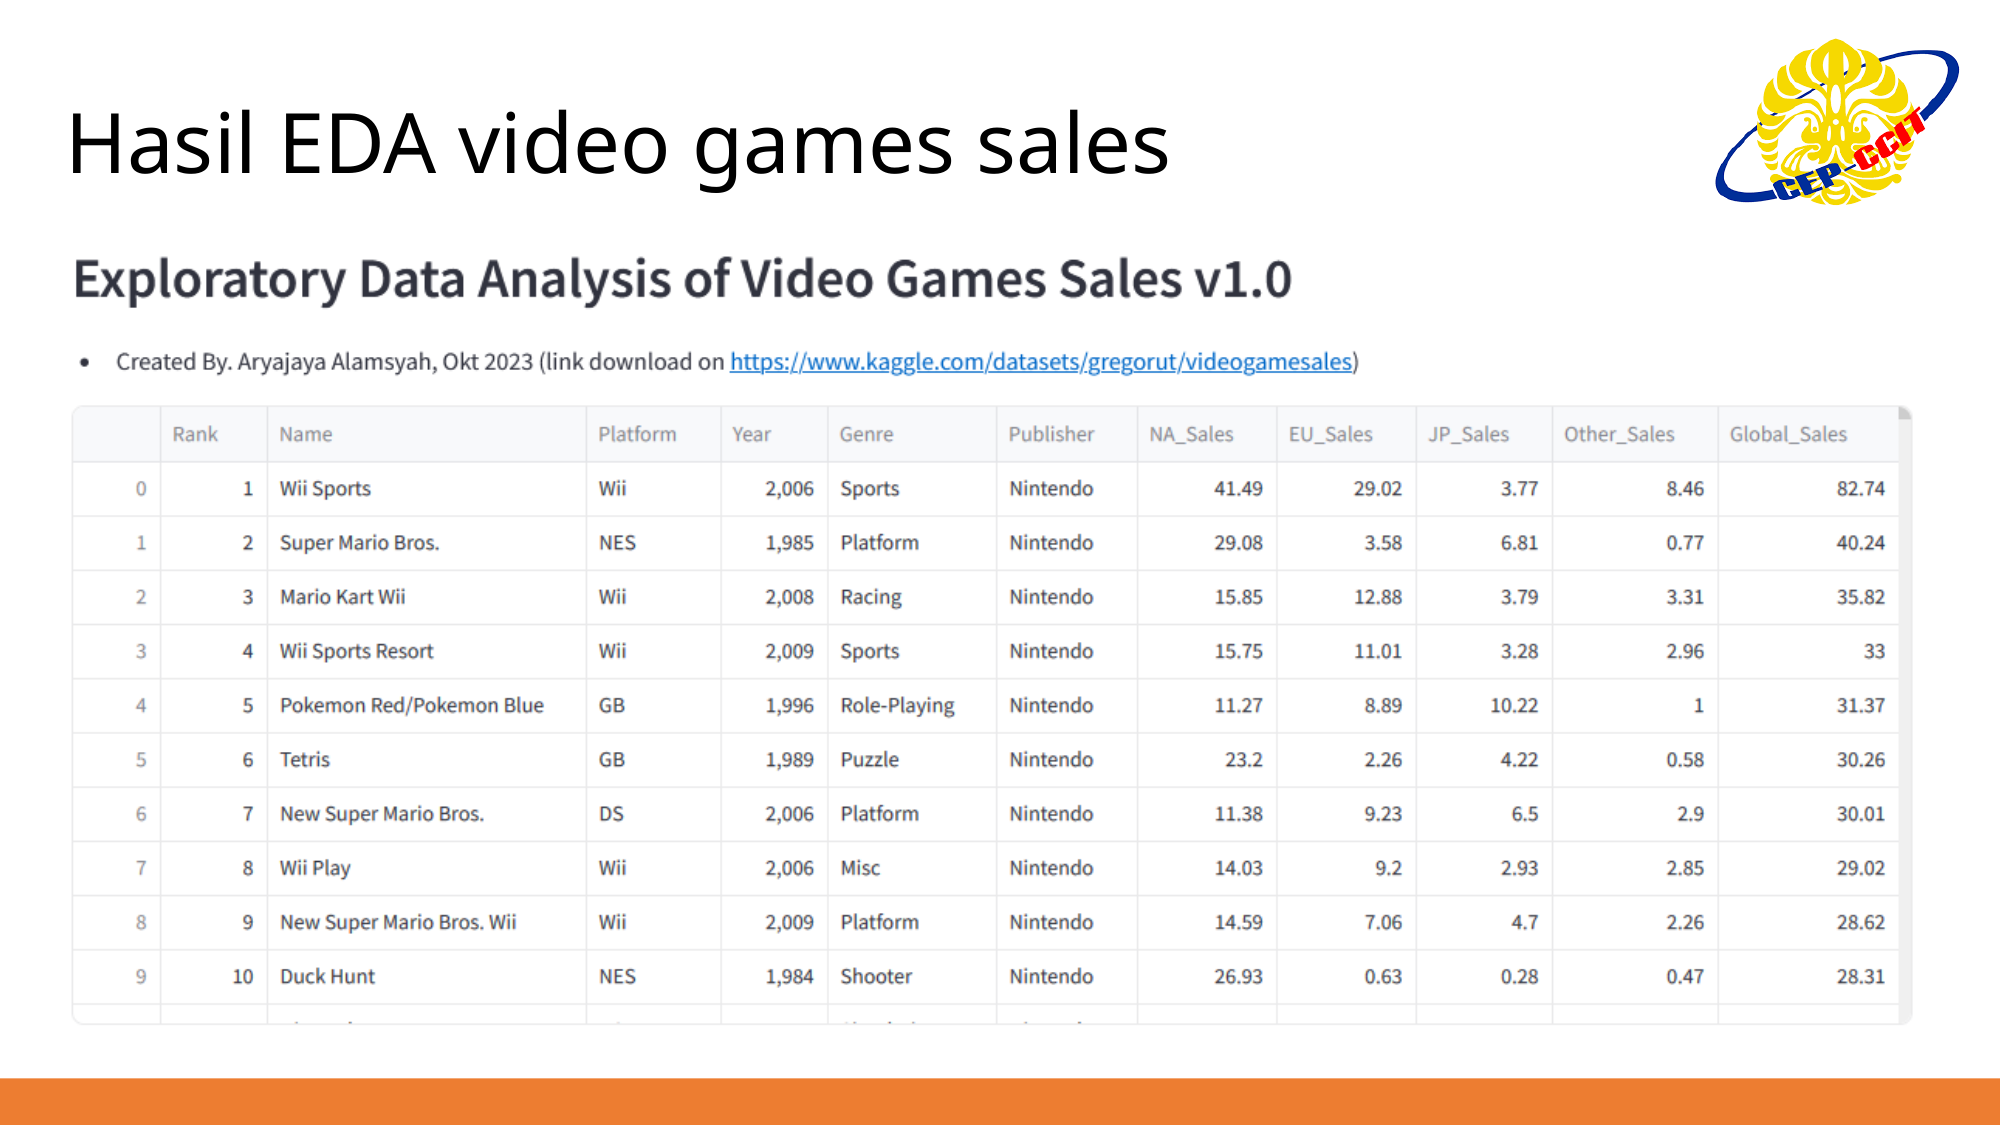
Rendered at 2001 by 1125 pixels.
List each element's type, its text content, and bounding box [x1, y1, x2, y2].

title Hasil EDA video games sales [50, 53, 1946, 239]
picture [50, 238, 1925, 1050]
text_box [0, 1077, 2000, 1125]
picture [1711, 34, 1962, 212]
